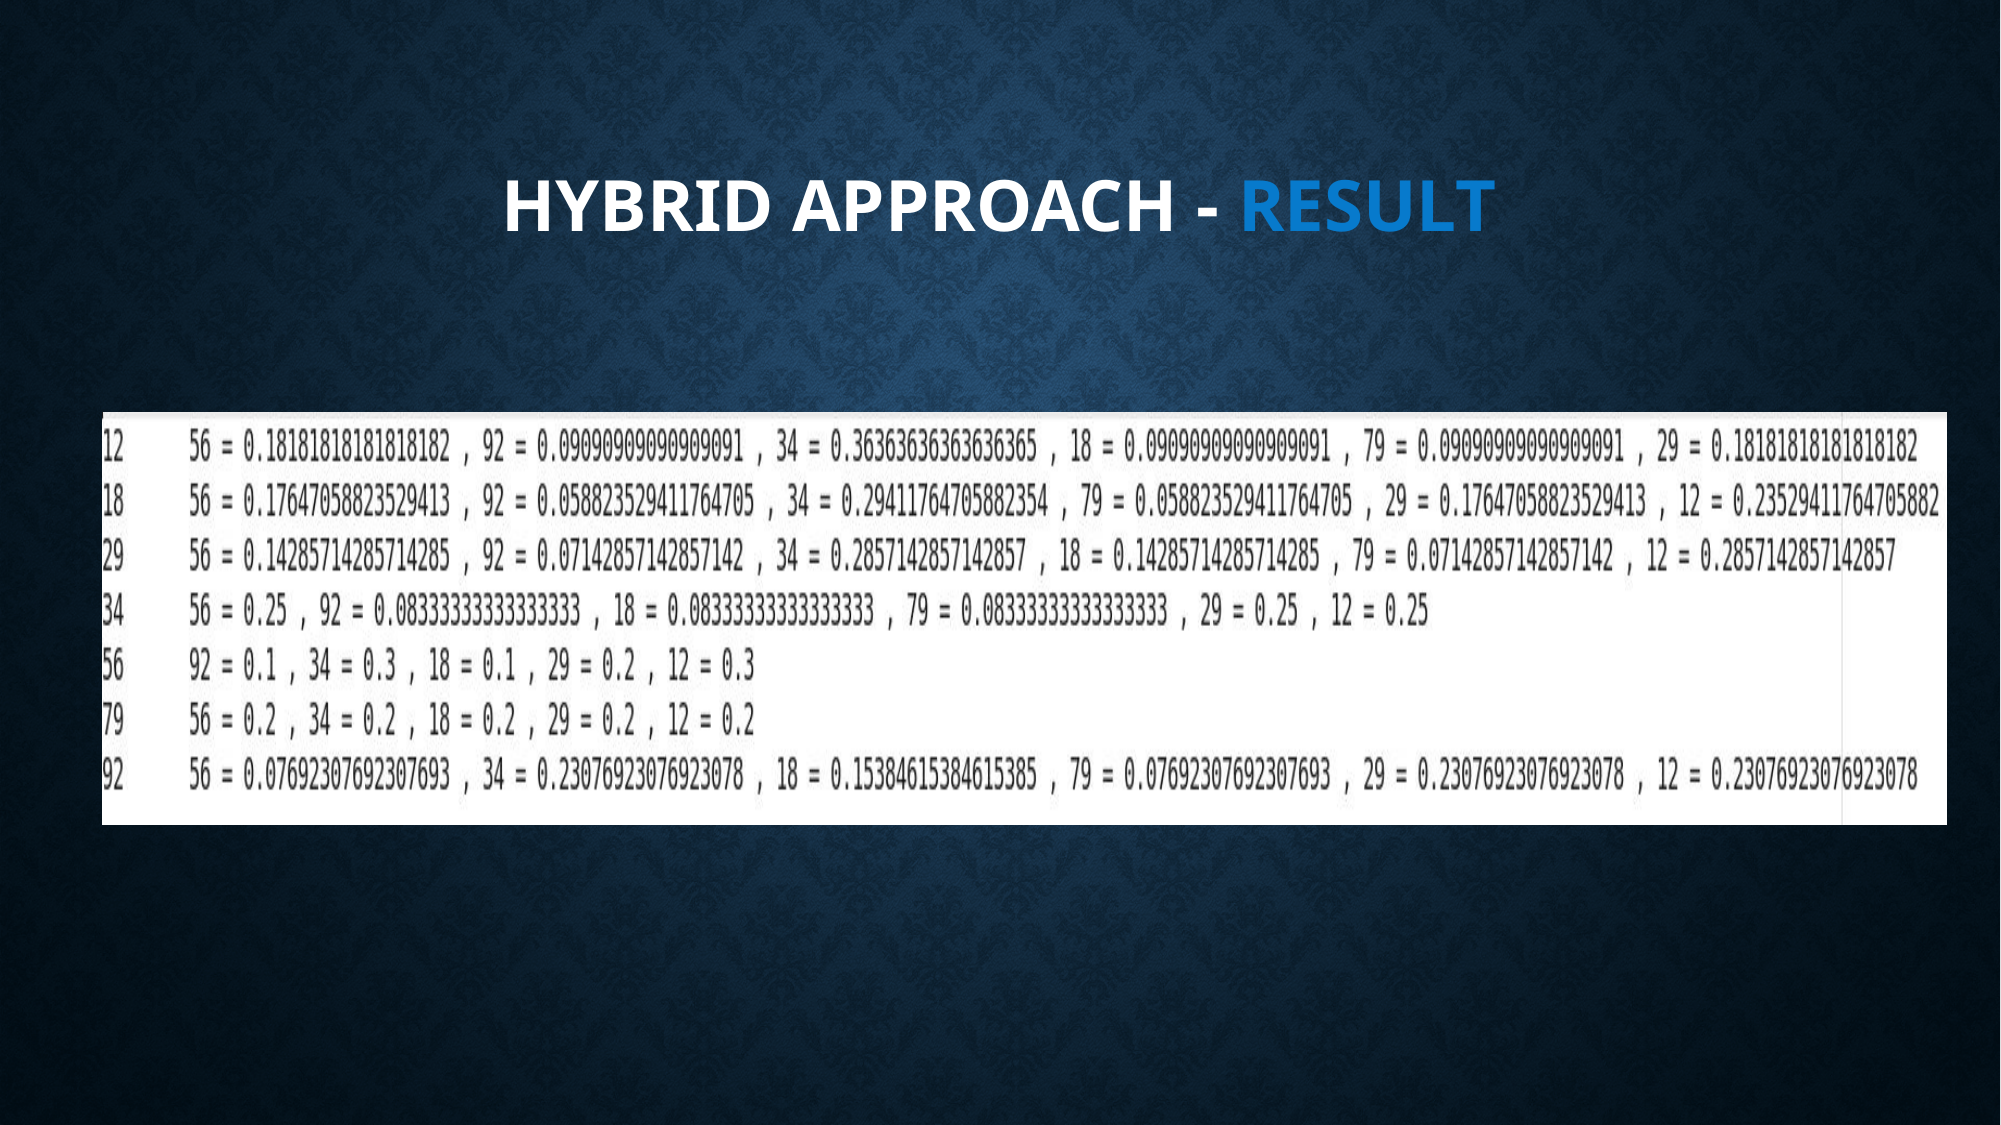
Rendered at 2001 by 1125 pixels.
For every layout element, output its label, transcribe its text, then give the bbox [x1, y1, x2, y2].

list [101, 411, 1947, 826]
title Hybrid approach - result [149, 99, 1849, 318]
